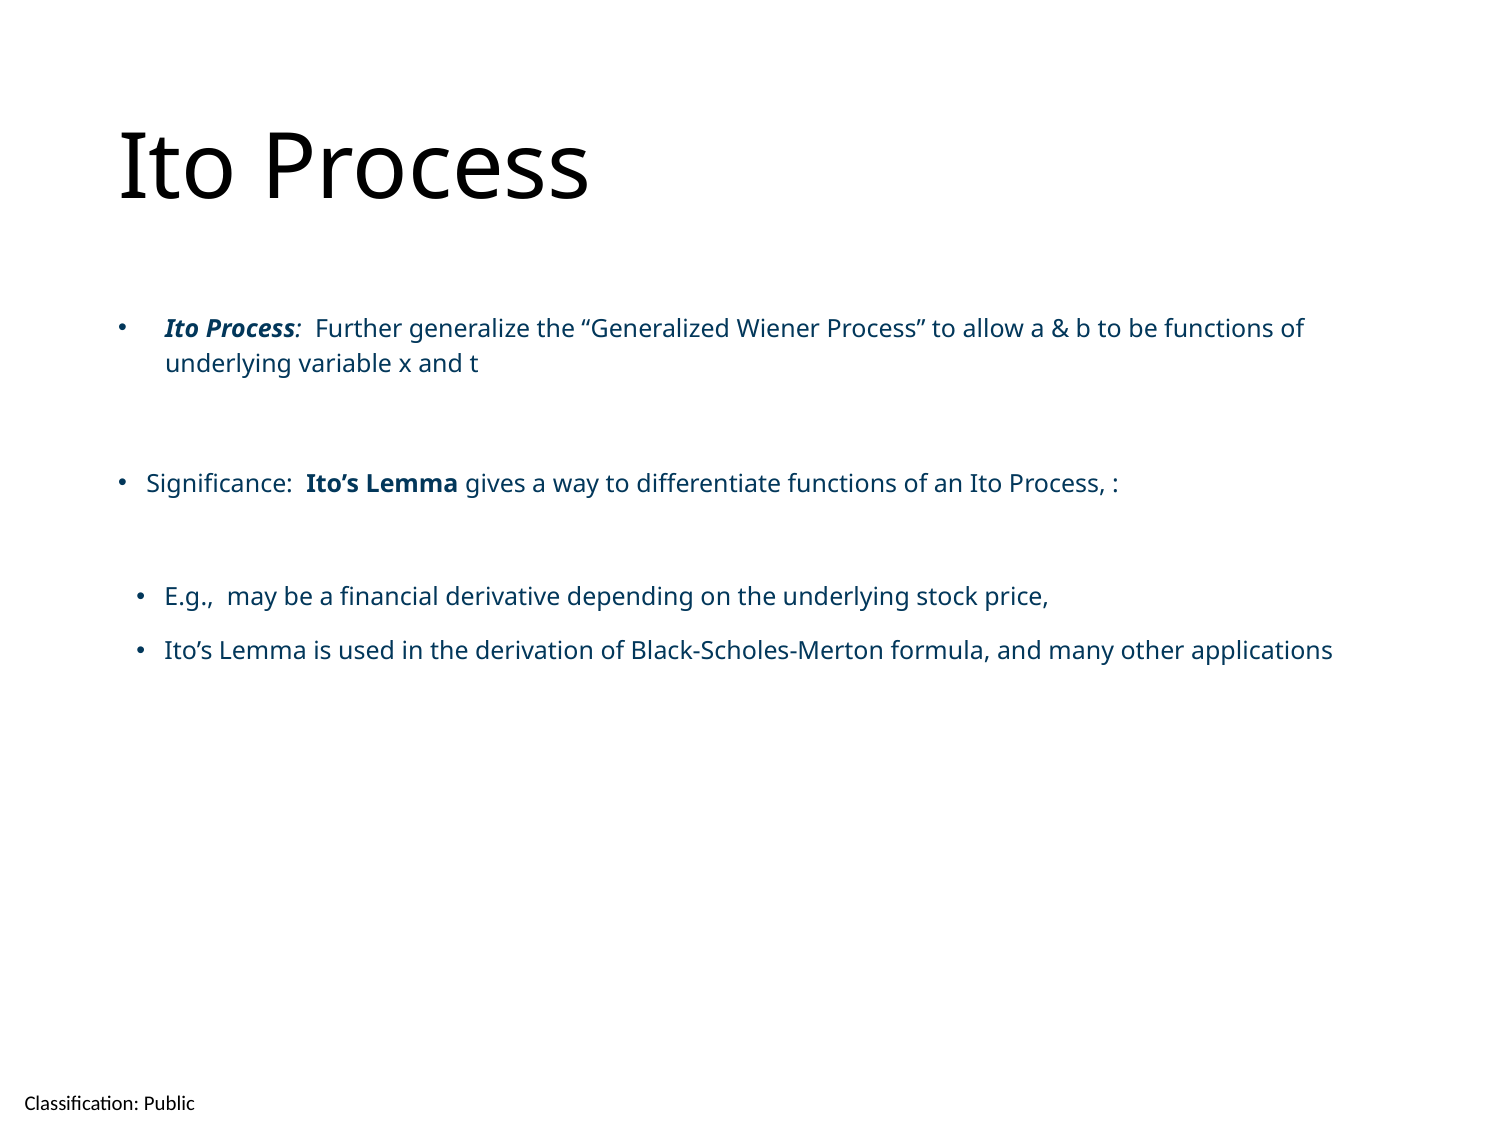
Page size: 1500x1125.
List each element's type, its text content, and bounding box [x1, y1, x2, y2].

title Ito Process [103, 59, 1397, 278]
